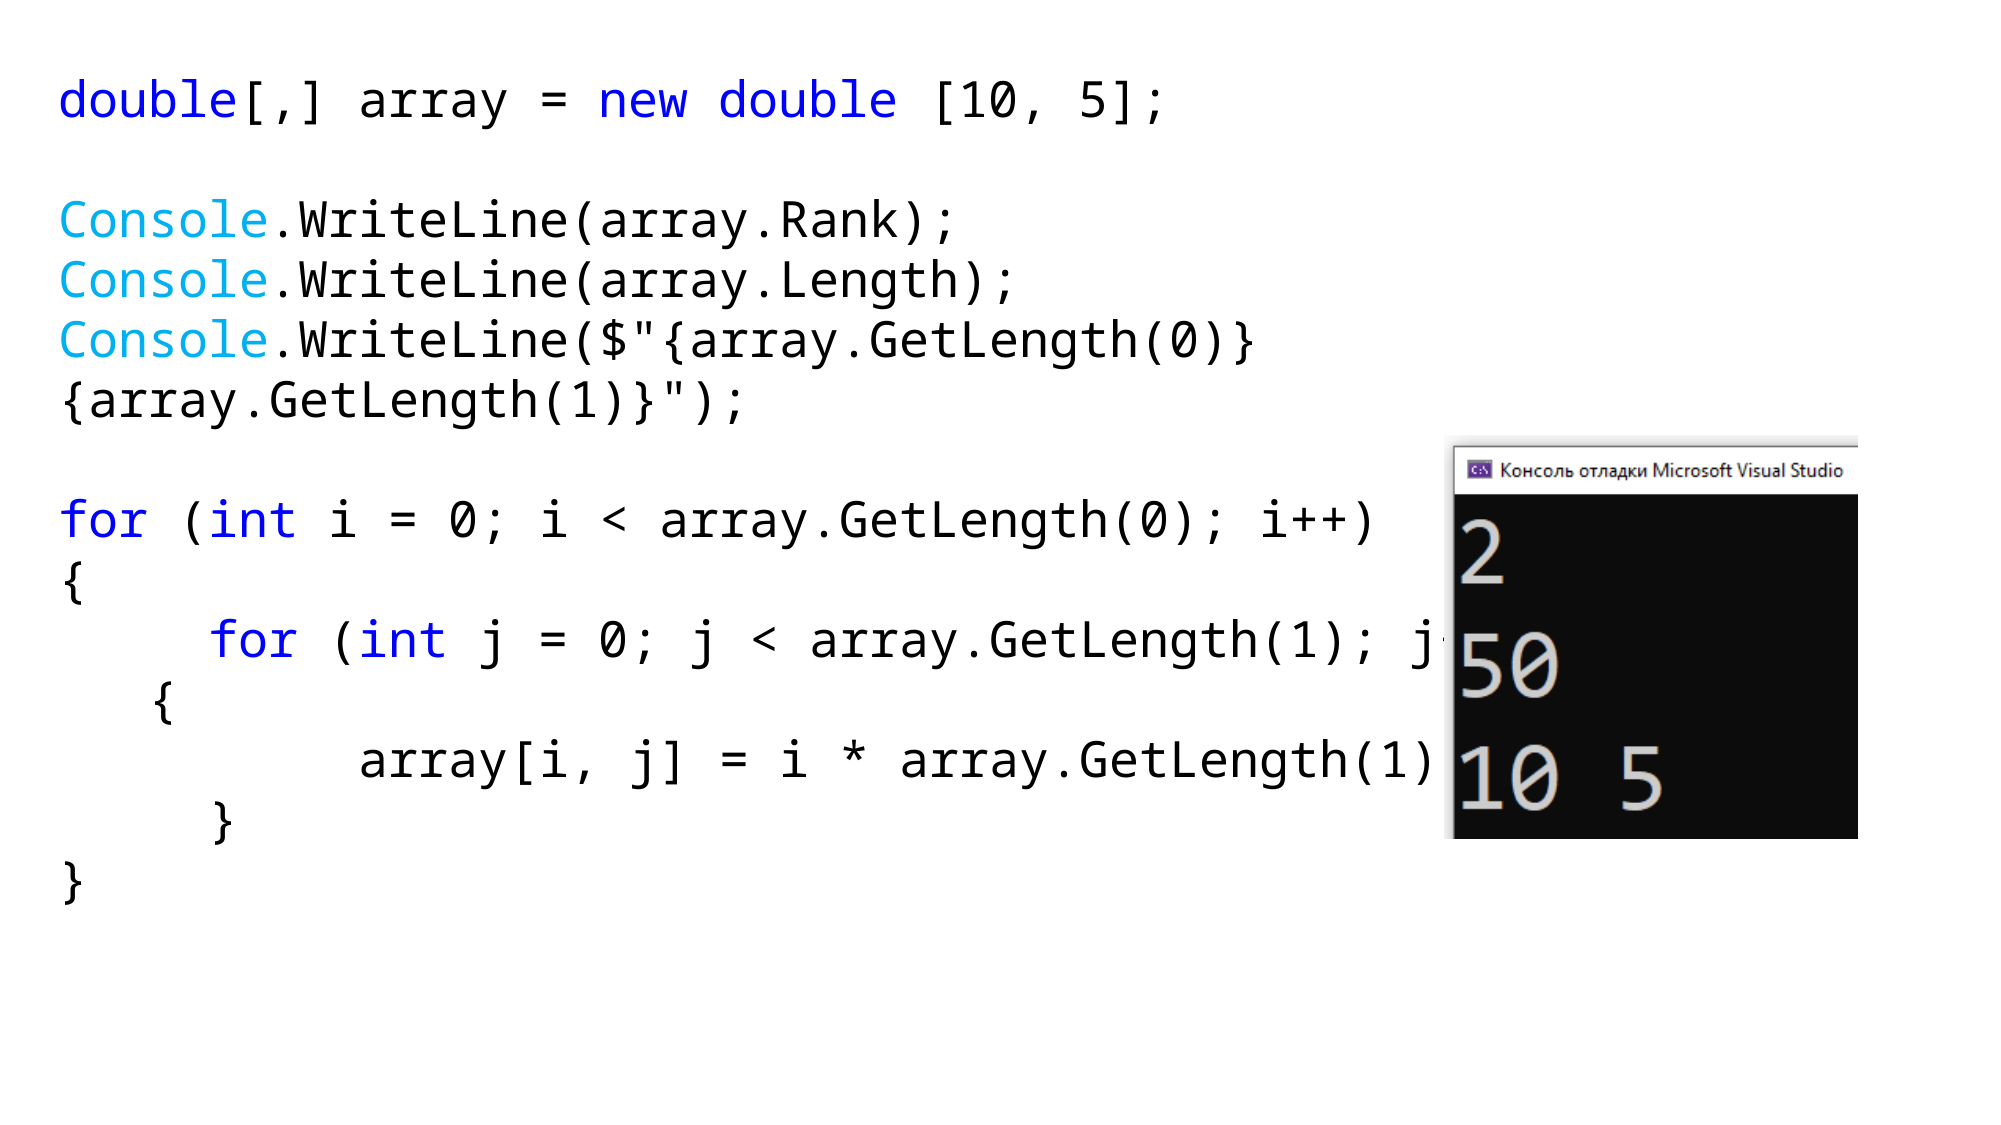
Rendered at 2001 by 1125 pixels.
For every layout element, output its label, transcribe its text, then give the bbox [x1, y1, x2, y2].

text_box double[,] array = new double [10, 5]; Console.WriteLine(array.Rank); Console.WriteLine(array.Length); Console.WriteLine($"{array.GetLength(0)} {array.GetLength(1)}"); for (int i = 0; i < array.GetLength(0); i++) { for (int j = 0; j < array.GetLength(1); j++) { array[i, j] = i * array.GetLength(1) + j; } } [0, 0, 1942, 915]
picture [1444, 435, 1873, 853]
